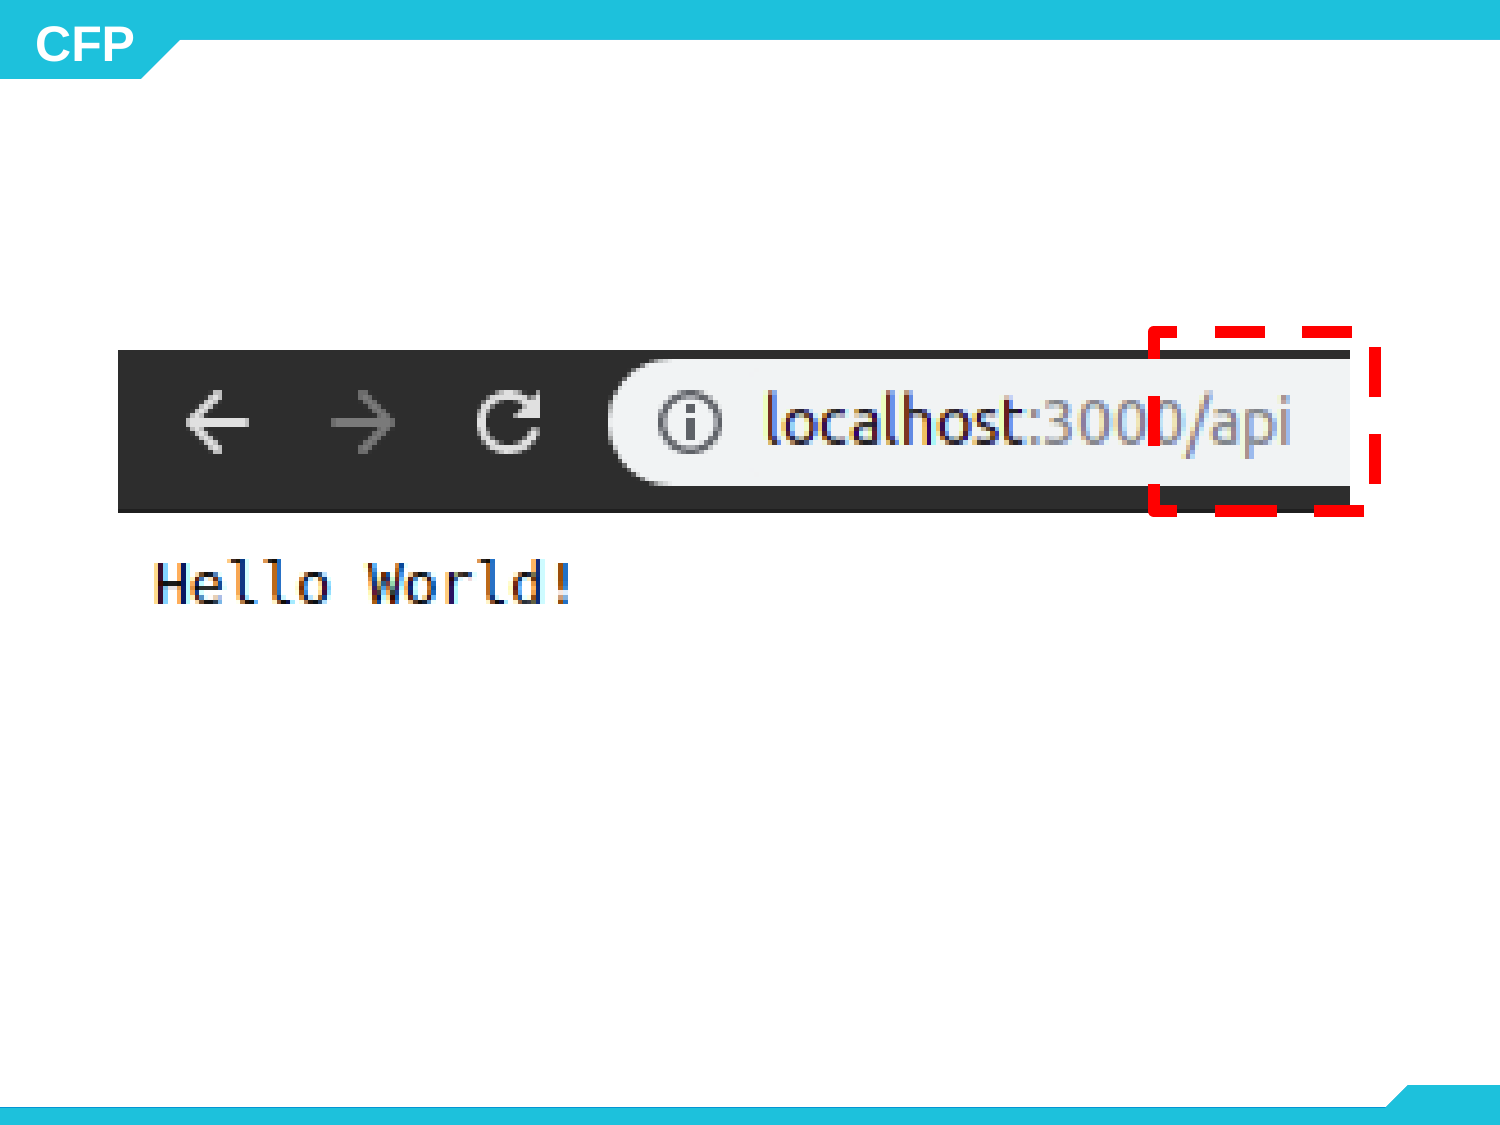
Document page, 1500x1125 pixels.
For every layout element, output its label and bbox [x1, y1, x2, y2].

picture [118, 350, 1350, 991]
text_box [1153, 331, 1376, 512]
